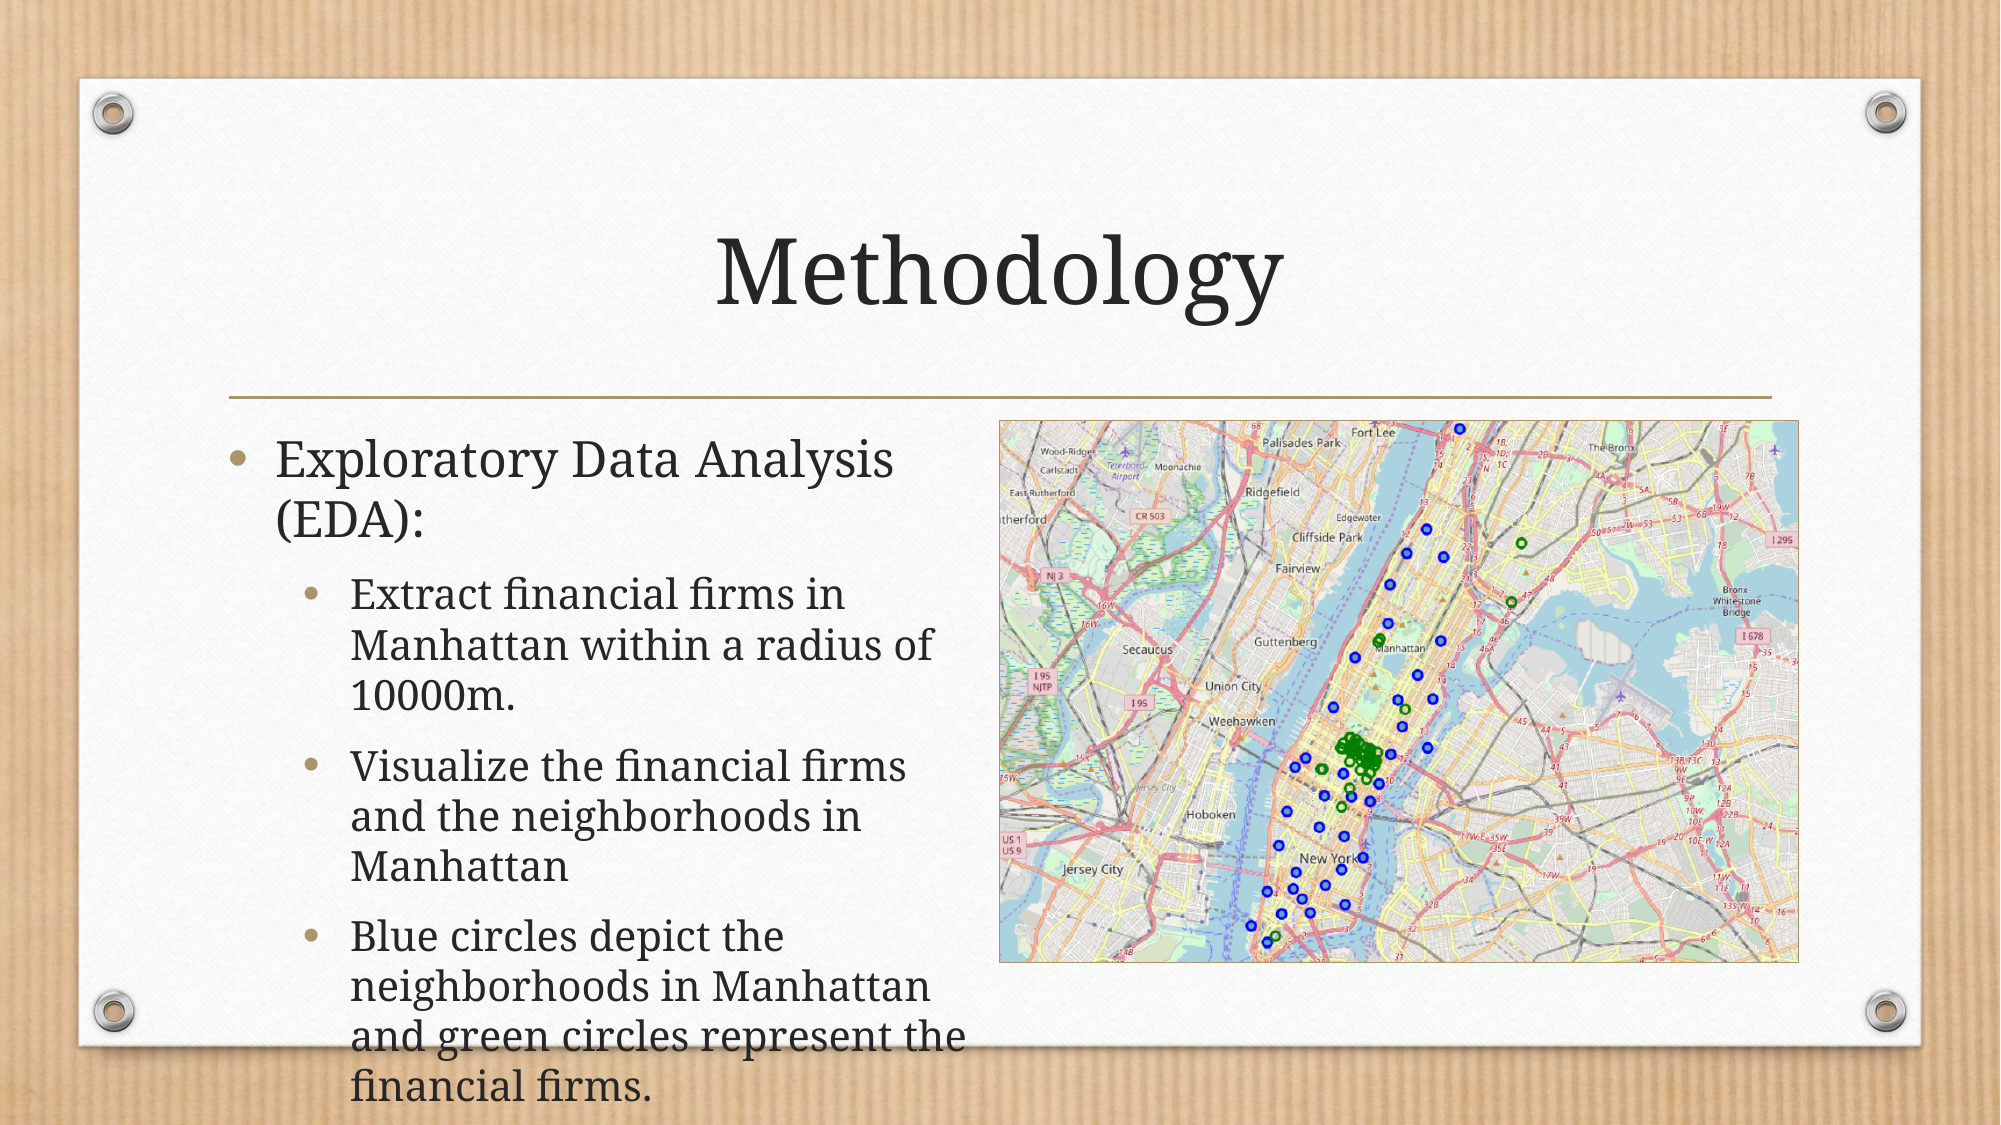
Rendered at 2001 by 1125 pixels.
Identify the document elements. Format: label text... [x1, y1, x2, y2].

title Methodology [212, 161, 1788, 375]
picture [0, 0, 2001, 1125]
list Exploratory Data Analysis (EDA): Extract financial firms in Manhattan within a radius of 10000m. Visualize the financial firms and the neighborhoods in Manhattan Blue circles depict the neighborhoods in Manhattan and green circles represent the financial firms. [213, 420, 987, 963]
